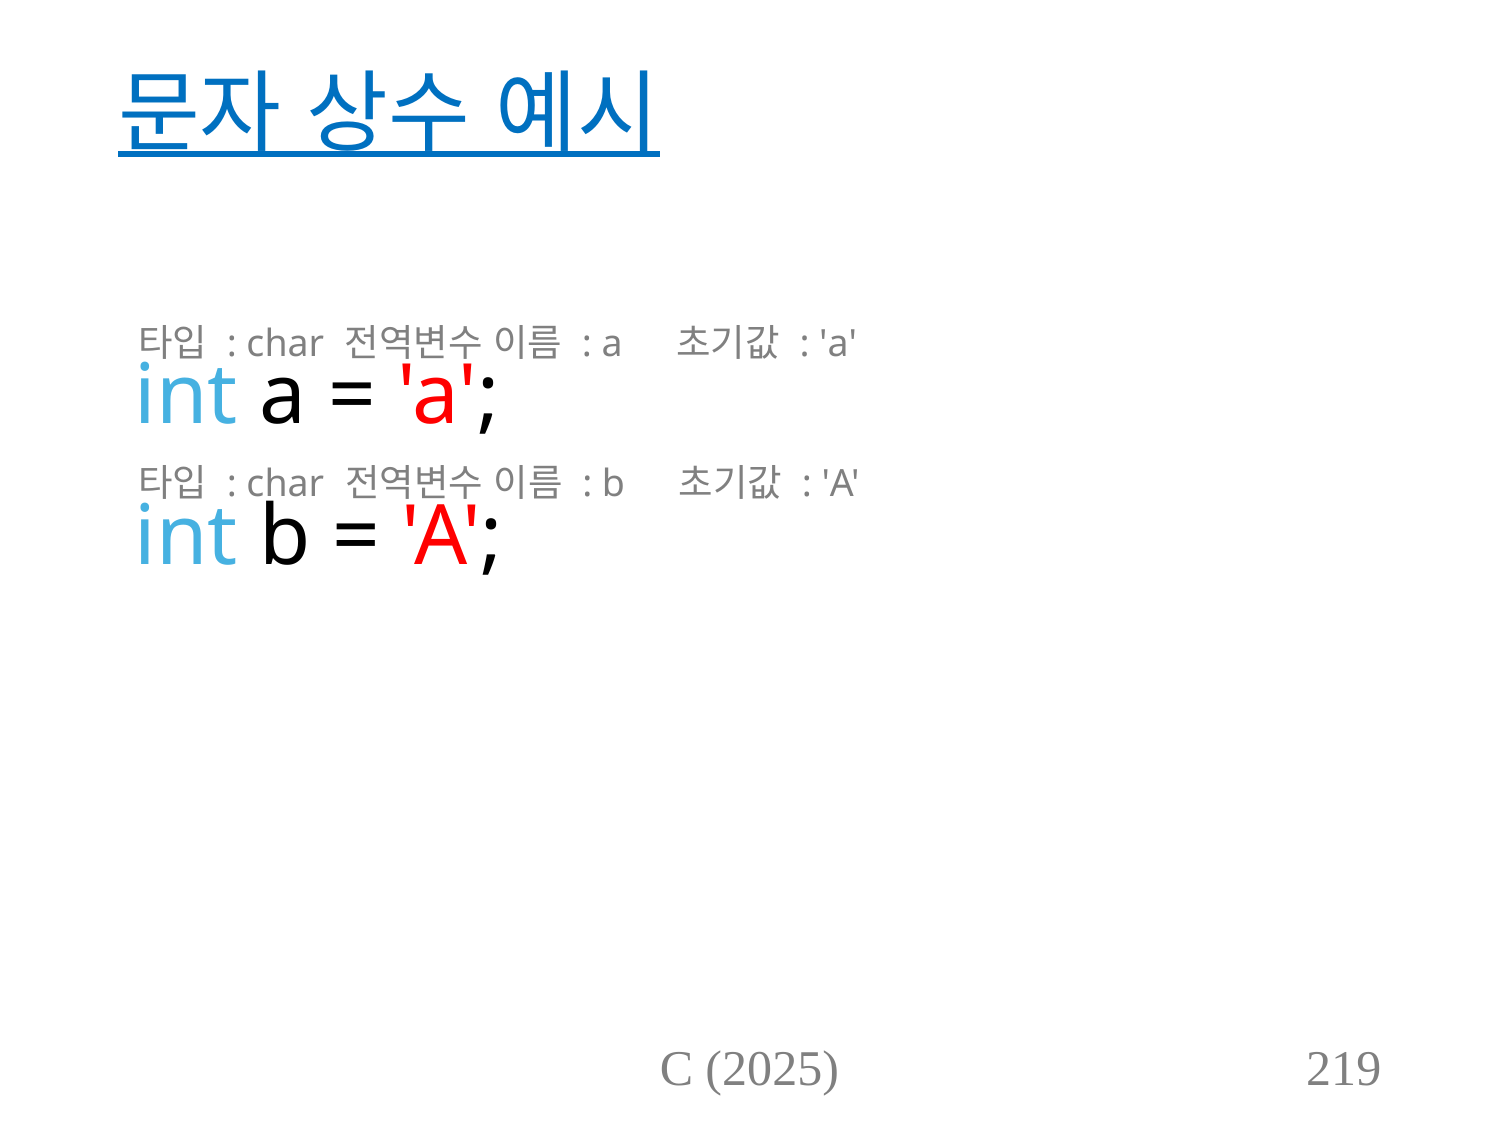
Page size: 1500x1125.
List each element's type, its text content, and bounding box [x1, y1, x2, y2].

text_box 초기값 : 'a' [661, 311, 872, 371]
slide_number 219 [1058, 1042, 1397, 1103]
text_box 타입 : char [123, 311, 330, 371]
text_box 전역변수 이름 : a [330, 311, 638, 371]
list int a = 'a'; int b = 'A'; [119, 192, 1359, 986]
footer C (2025) [496, 1042, 1003, 1103]
text_box 타입 : char [123, 451, 330, 512]
text_box 초기값 : 'A' [664, 451, 875, 512]
title 문자 상수 예시 [103, 59, 1397, 172]
text_box 전역변수 이름 : b [330, 451, 640, 512]
